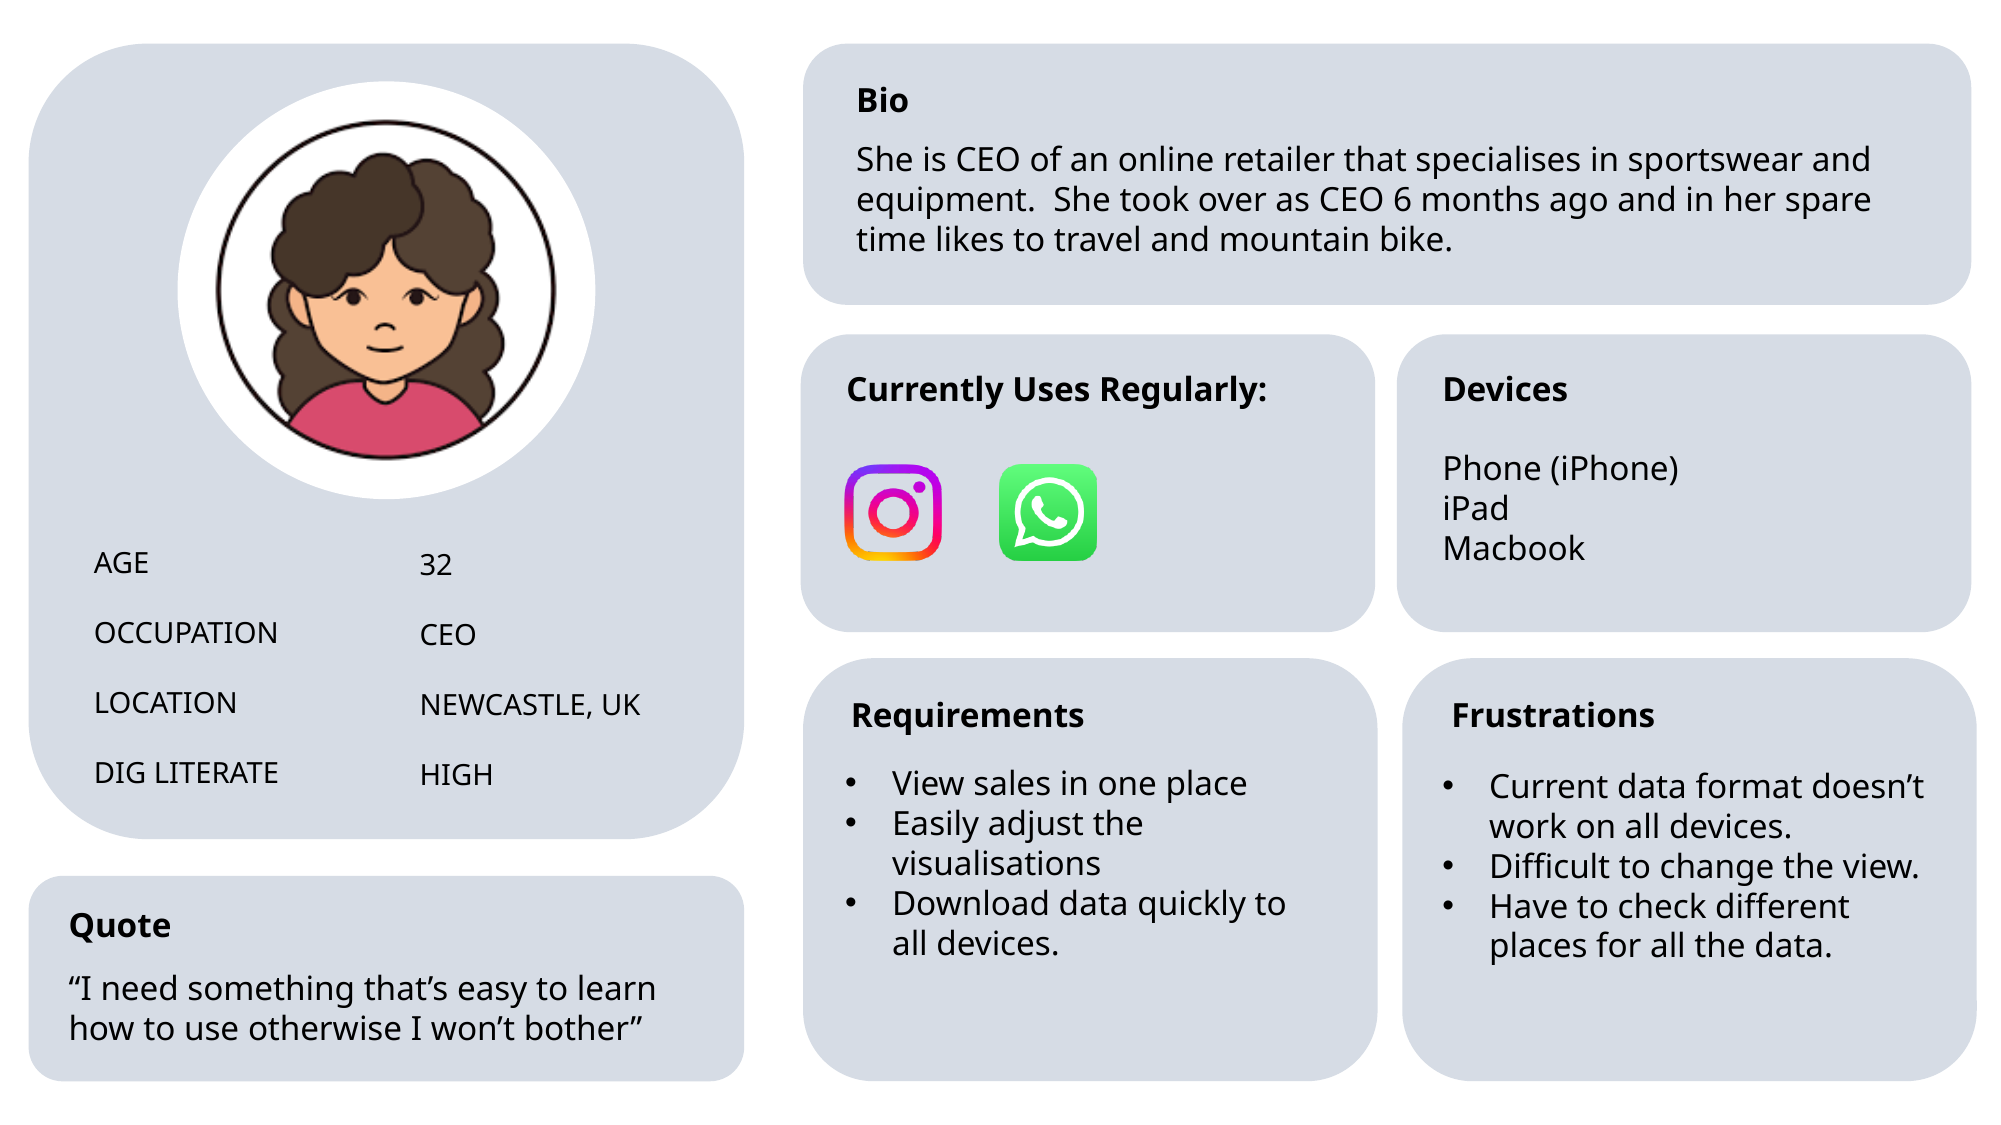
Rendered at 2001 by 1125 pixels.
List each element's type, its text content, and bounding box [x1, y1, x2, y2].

text_box [1401, 657, 1978, 1083]
picture [999, 464, 1097, 561]
picture [177, 81, 596, 500]
text_box View sales in one place Easily adjust the visualisations Download data quickly to all devices. [830, 754, 1344, 1010]
text_box Bio [841, 71, 1913, 127]
text_box [802, 42, 1973, 306]
text_box 32 CEO NEWCASTLE, UK HIGH [404, 539, 731, 799]
text_box She is CEO of an online retailer that specialises in sportswear and equipment. She took over as CEO 6 months ago and in her spare time likes to travel and mountain bike. [841, 130, 1913, 266]
text_box Current data format doesn’t work on all devices. Difficult to change the view. Have to check different places for all the data. [1427, 757, 1941, 972]
text_box [27, 42, 746, 841]
text_box Currently Uses Regularly: [831, 360, 1345, 415]
text_box [27, 874, 746, 1083]
text_box Quote [53, 896, 707, 952]
text_box AGE OCCUPATION LOCATION DIG LITERATE [79, 536, 405, 797]
text_box “I need something that’s easy to learn how to use otherwise I won’t bother” [53, 959, 731, 1055]
text_box Devices Phone (iPhone) iPad Macbook [1427, 360, 1951, 575]
text_box [799, 333, 1377, 634]
text_box [802, 657, 1379, 1083]
text_box Frustrations [1436, 686, 1870, 742]
text_box Requirements [836, 686, 1270, 742]
text_box [1395, 333, 1973, 634]
picture [844, 464, 942, 561]
